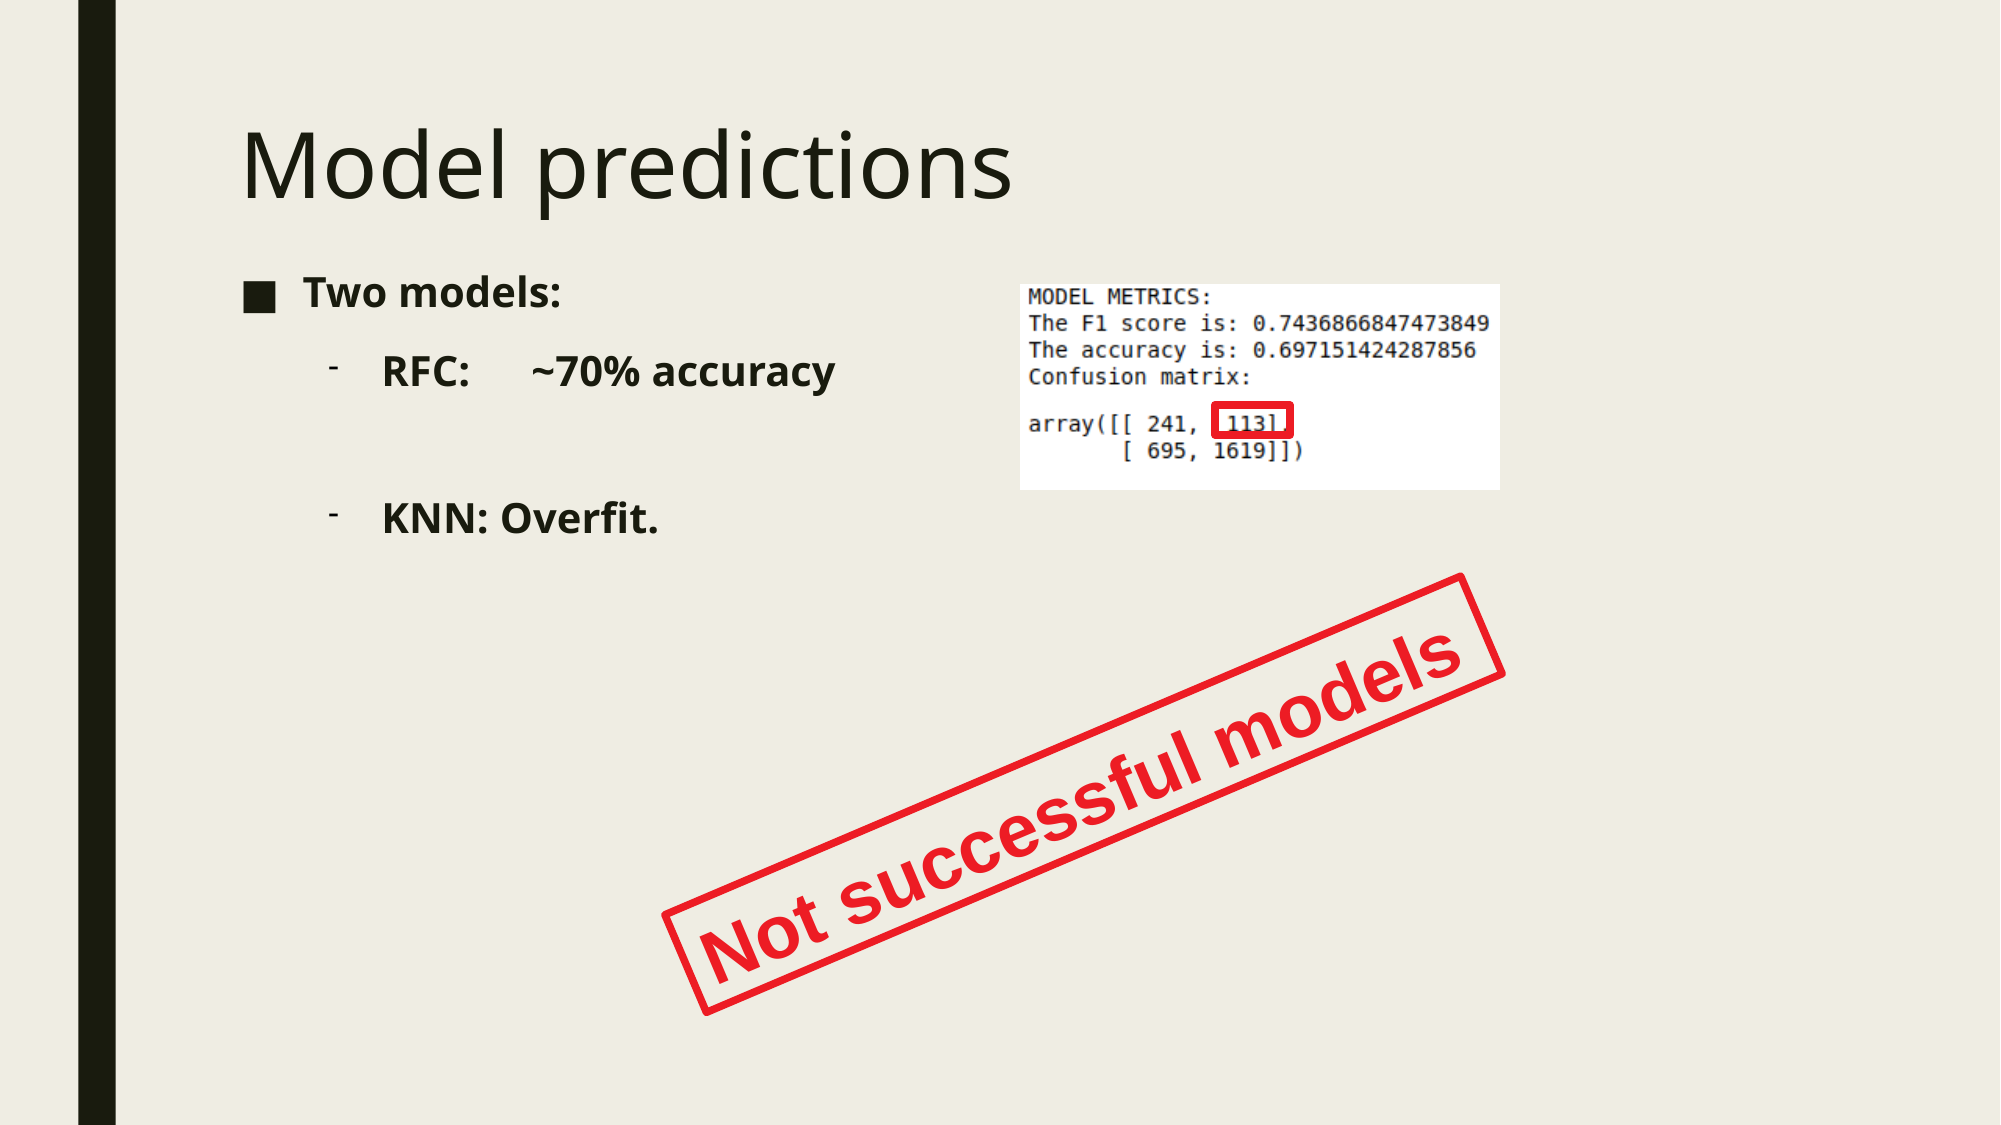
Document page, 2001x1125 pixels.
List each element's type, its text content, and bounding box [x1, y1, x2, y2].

text_box Model predictions [225, 112, 1800, 262]
picture [1020, 284, 1501, 490]
text_box Two models: RFC: ~70% accuracy KNN: Overfit. [224, 262, 1943, 850]
text_box Not successful models [664, 576, 1503, 1013]
